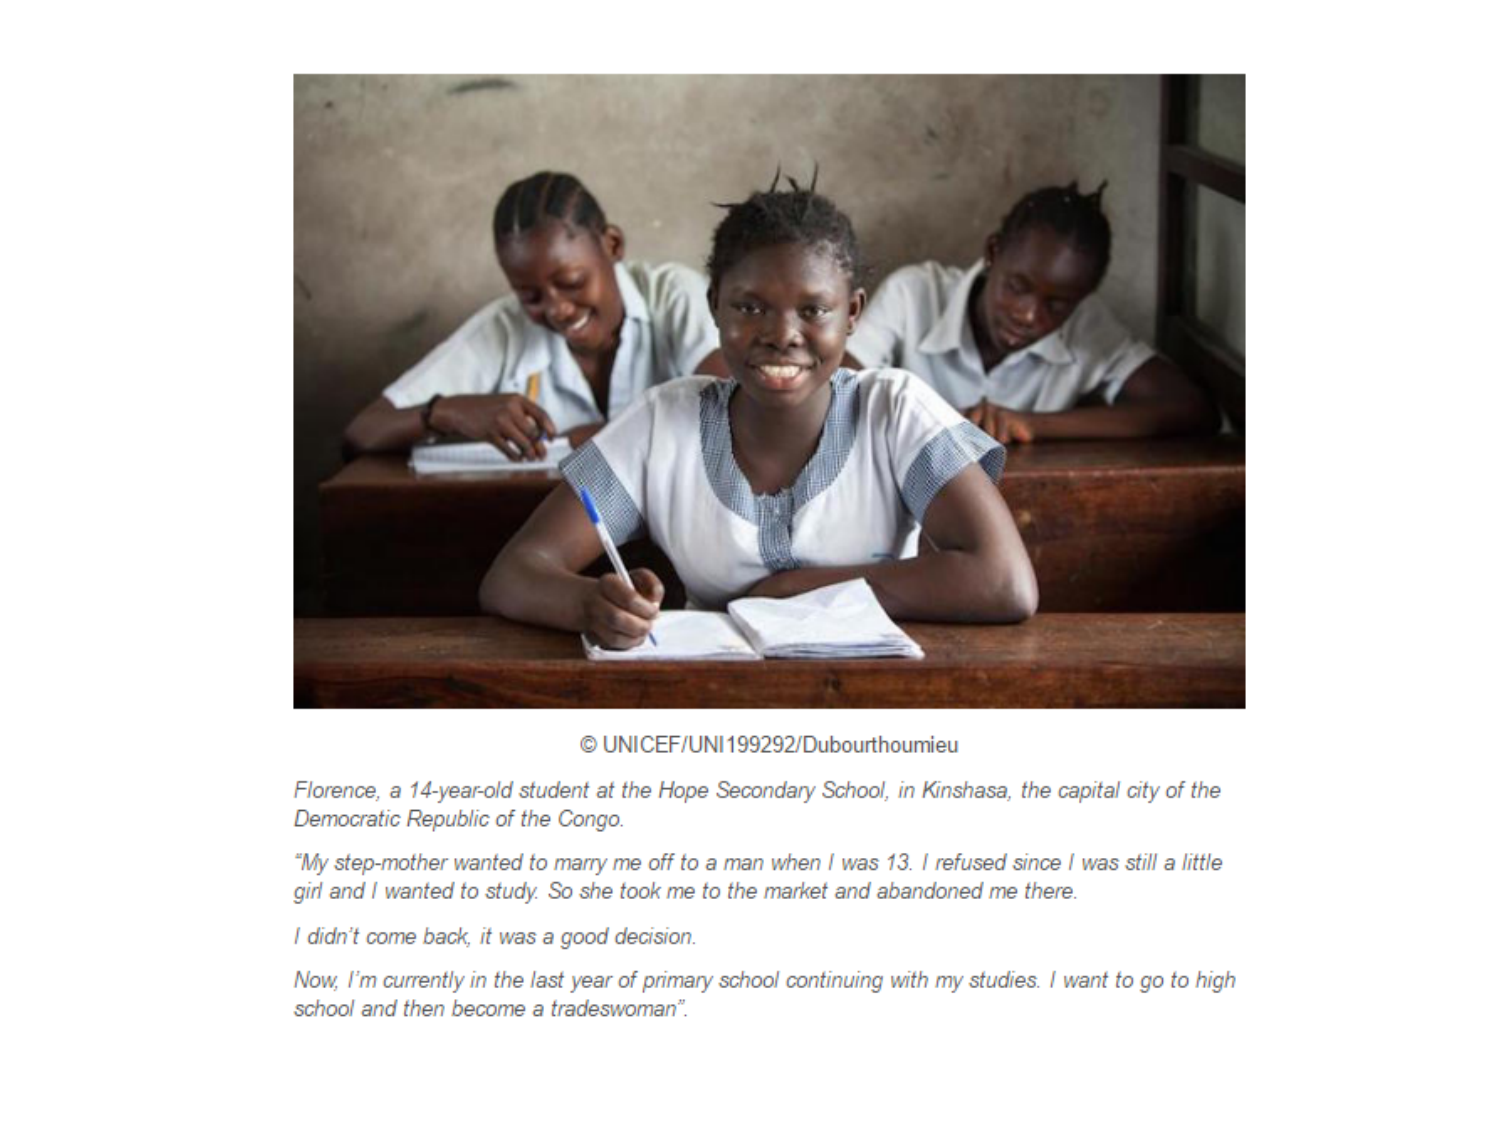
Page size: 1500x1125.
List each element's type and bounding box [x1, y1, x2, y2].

picture [274, 62, 1263, 1053]
